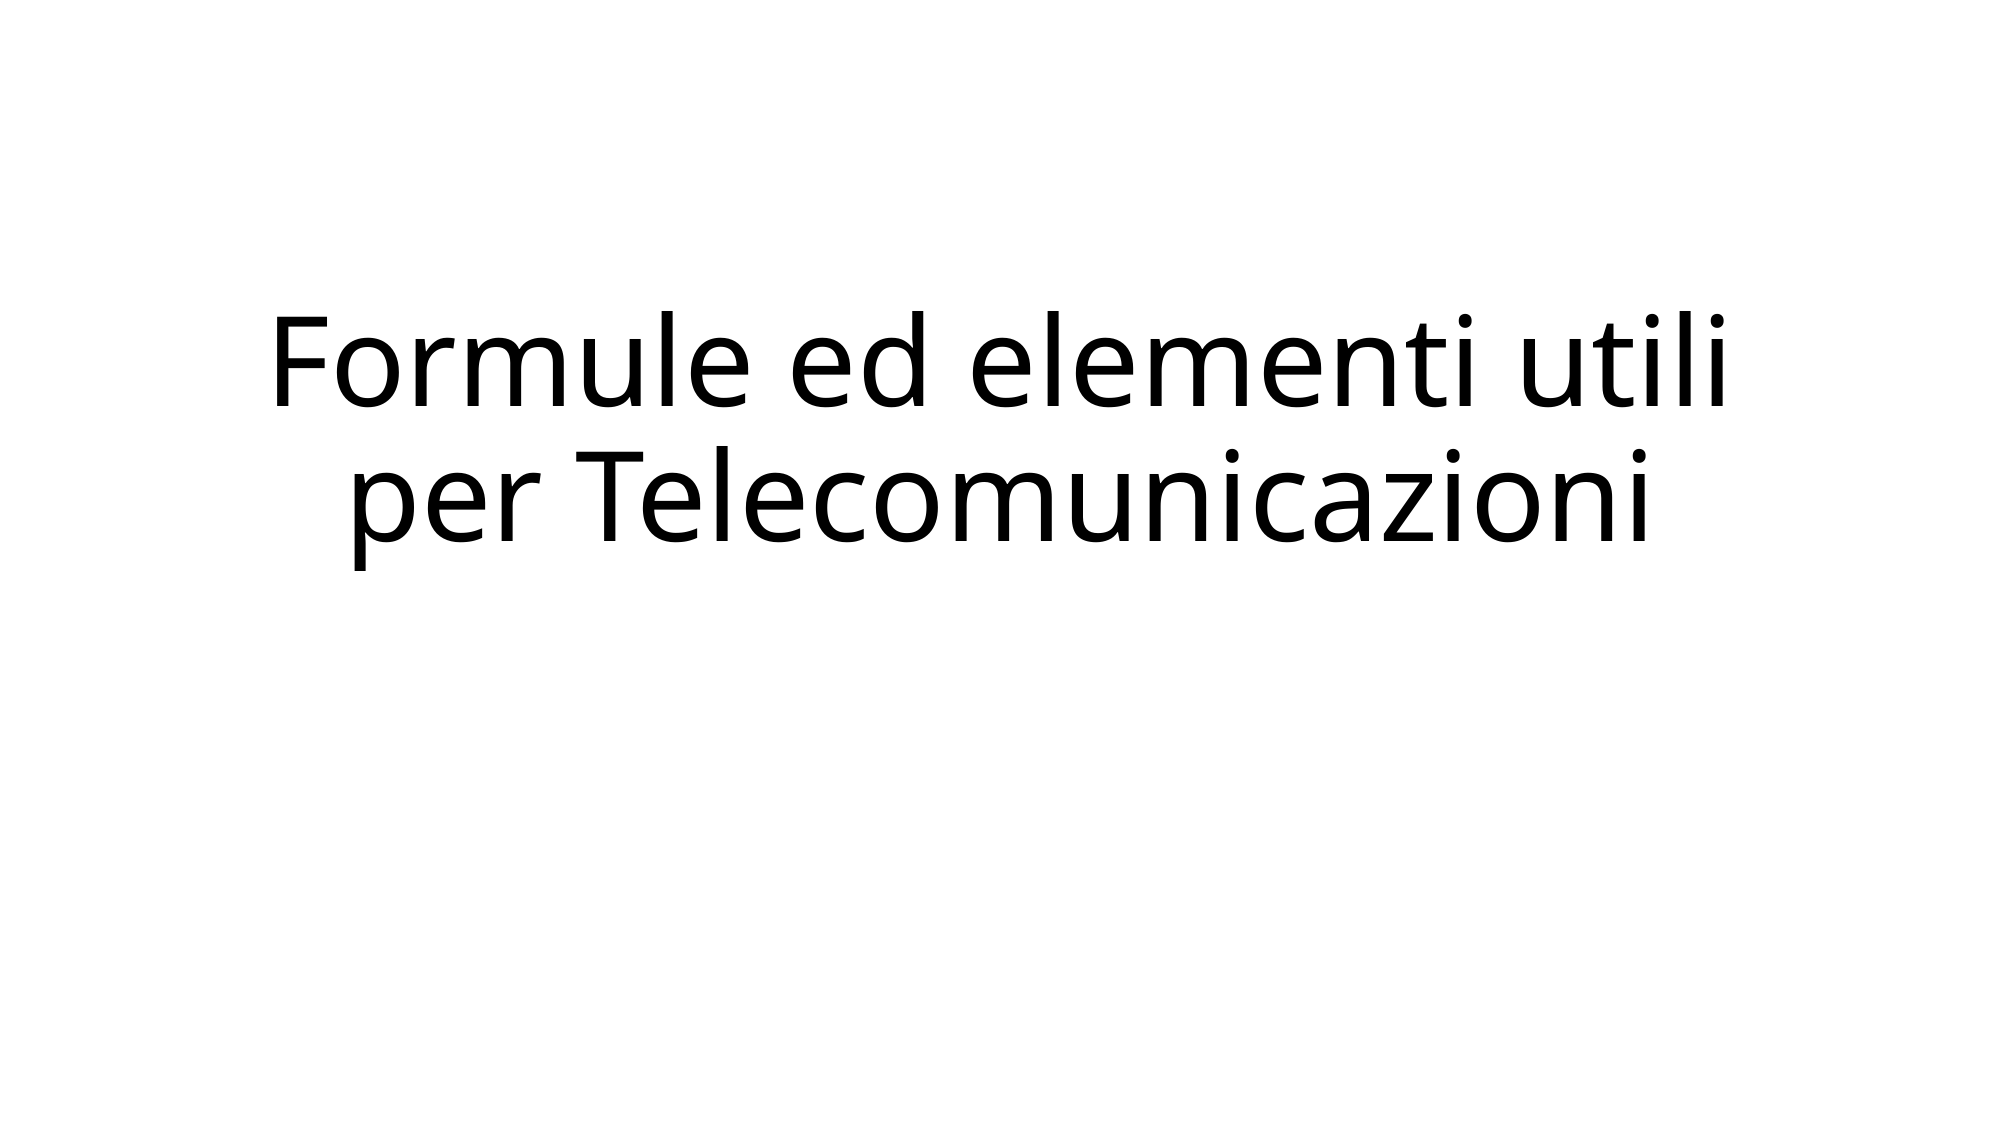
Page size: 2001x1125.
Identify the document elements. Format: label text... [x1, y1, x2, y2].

title Formule ed elementi utili per Telecomunicazioni [249, 184, 1750, 576]
